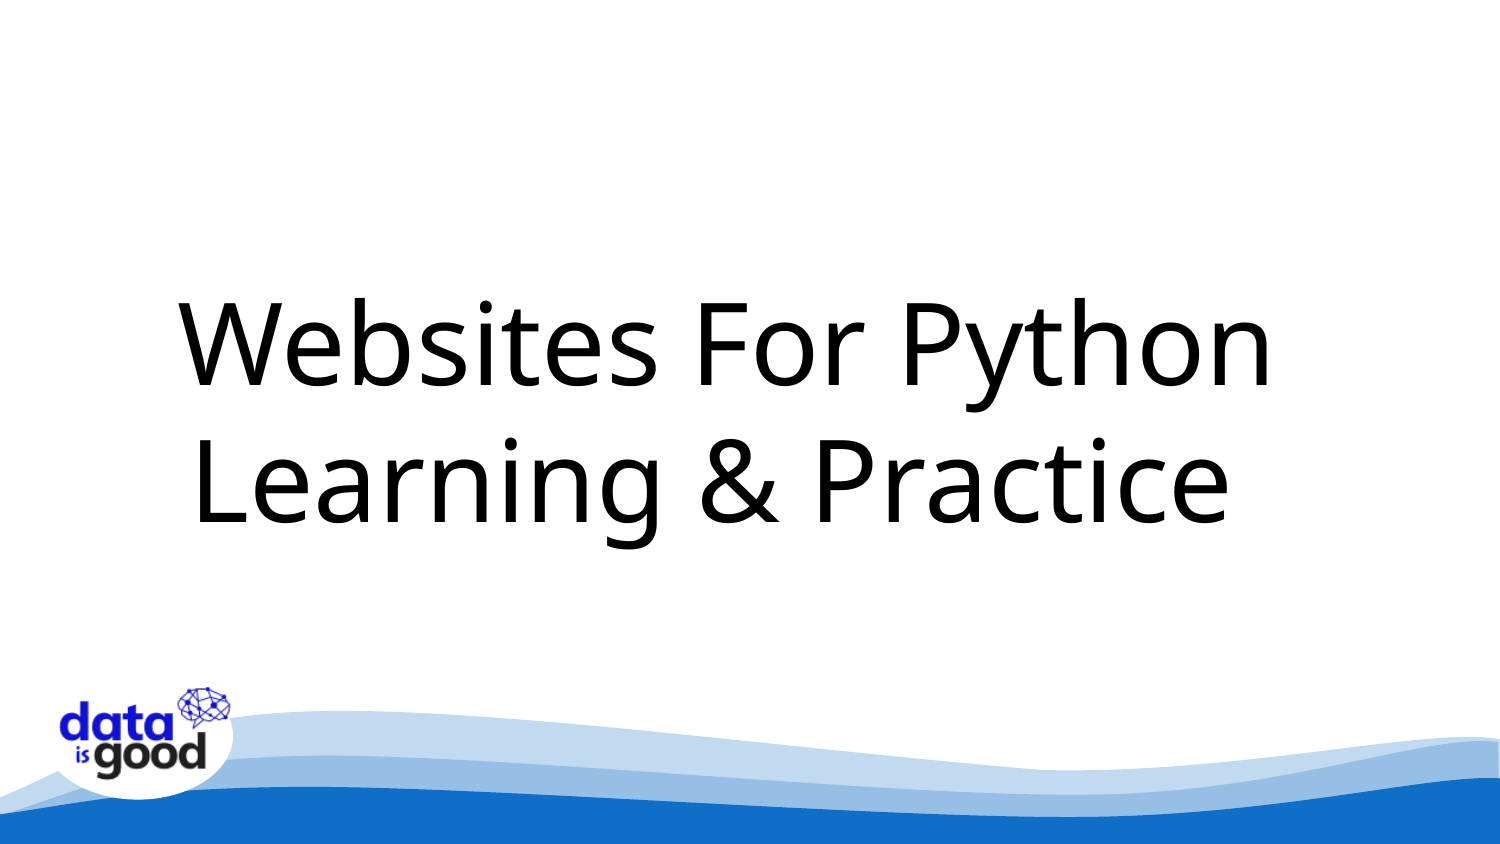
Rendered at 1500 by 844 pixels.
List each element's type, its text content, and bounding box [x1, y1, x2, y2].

picture [58, 711, 231, 804]
title Websites For Python Learning & Practice [15, 105, 1438, 711]
